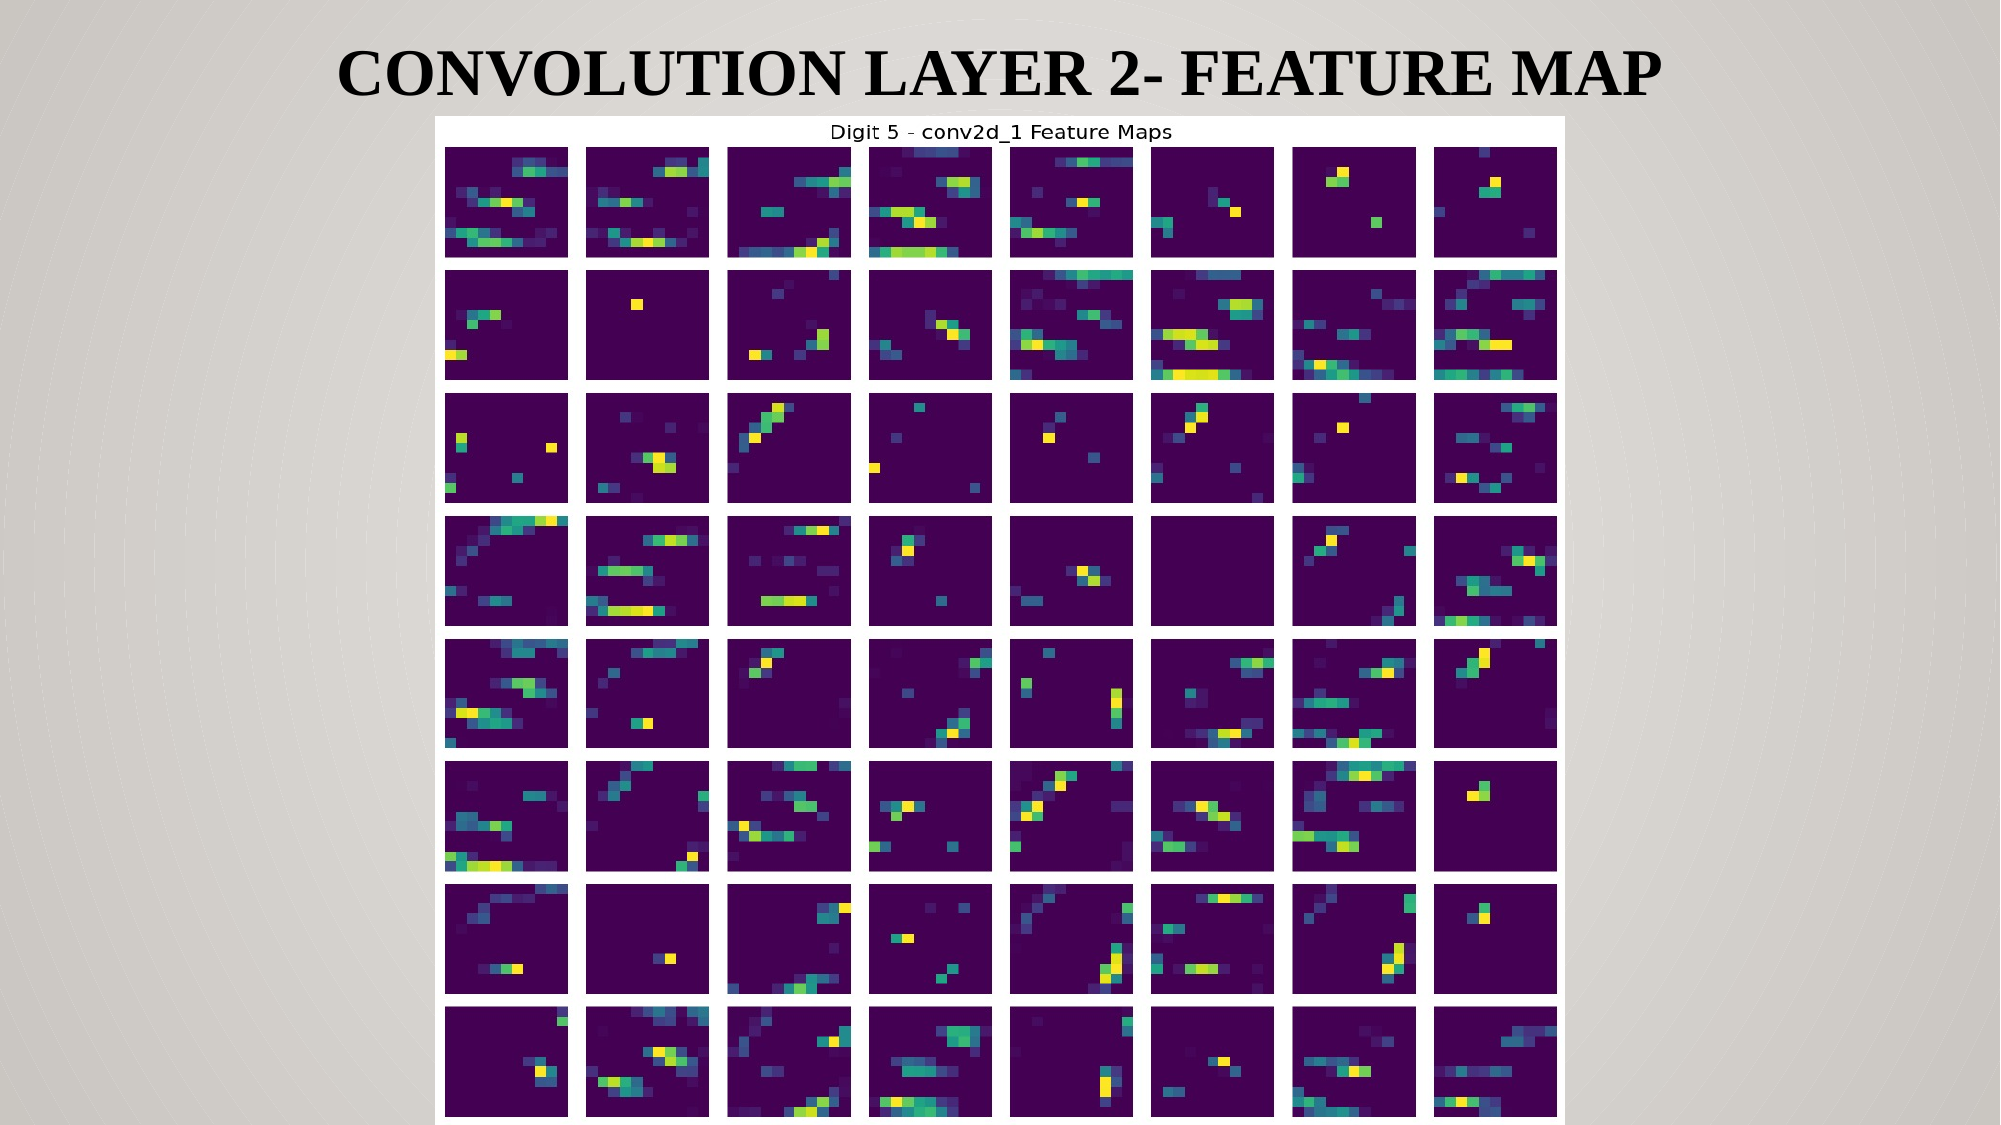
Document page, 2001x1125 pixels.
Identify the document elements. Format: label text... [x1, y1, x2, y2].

title Convolution layer 2- feature map [321, 30, 1897, 203]
picture [435, 116, 1565, 1125]
